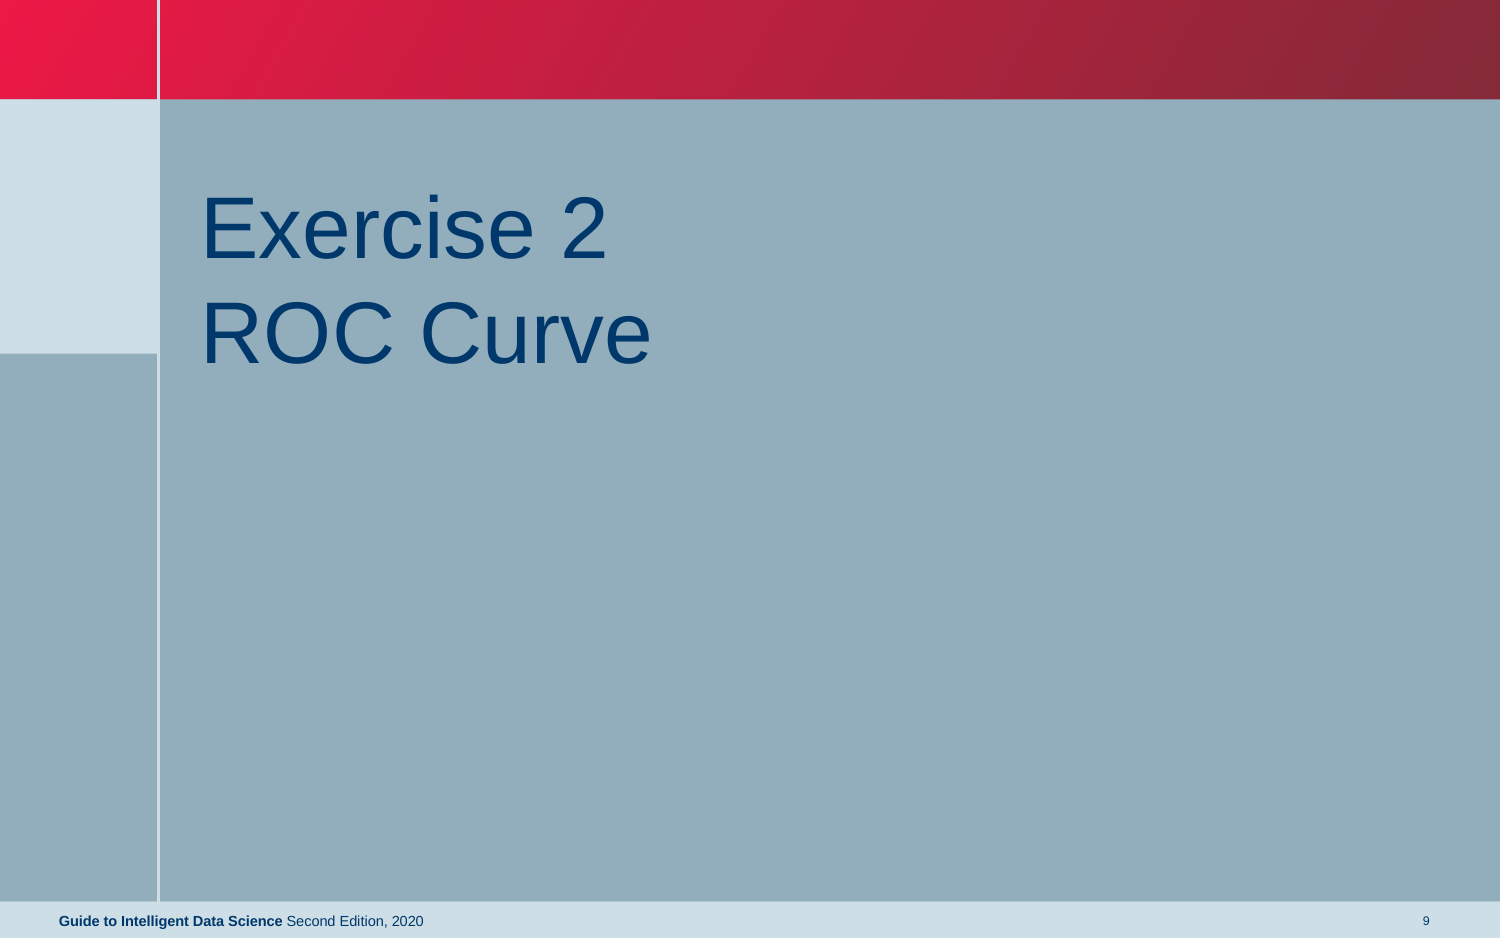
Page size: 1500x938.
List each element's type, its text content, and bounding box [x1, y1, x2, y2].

slide_number 9 [1411, 900, 1442, 938]
footer Guide to Intelligent Data Science Second Edition, 2020 [58, 900, 717, 938]
title Exercise 2 ROC Curve [200, 171, 1101, 384]
